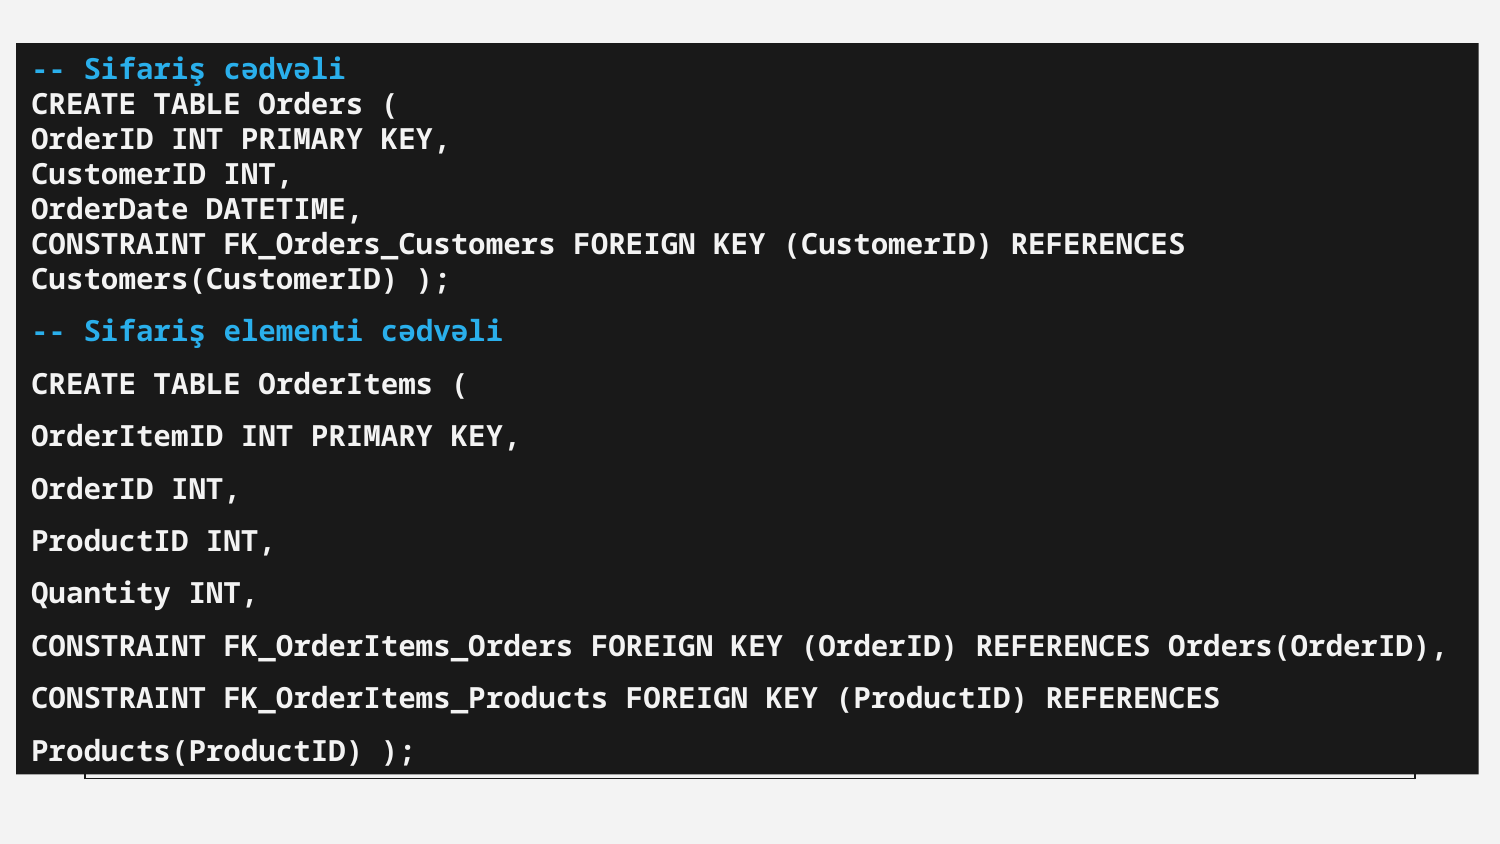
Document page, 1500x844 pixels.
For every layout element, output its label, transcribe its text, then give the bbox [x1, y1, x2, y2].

text_box -- Sifariş cədvəli CREATE TABLE Orders ( OrderID INT PRIMARY KEY, CustomerID INT, OrderDate DATETIME, CONSTRAINT FK_Orders_Customers FOREIGN KEY (CustomerID) REFERENCES Customers(CustomerID) ); -- Sifariş elementi cədvəli CREATE TABLE OrderItems ( OrderItemID INT PRIMARY KEY, OrderID INT, ProductID INT, Quantity INT, CONSTRAINT FK_OrderItems_Orders FOREIGN KEY (OrderID) REFERENCES Orders(OrderID), CONSTRAINT FK_OrderItems_Products FOREIGN KEY (ProductID) REFERENCES Products(ProductID) ); [16, 43, 1479, 775]
